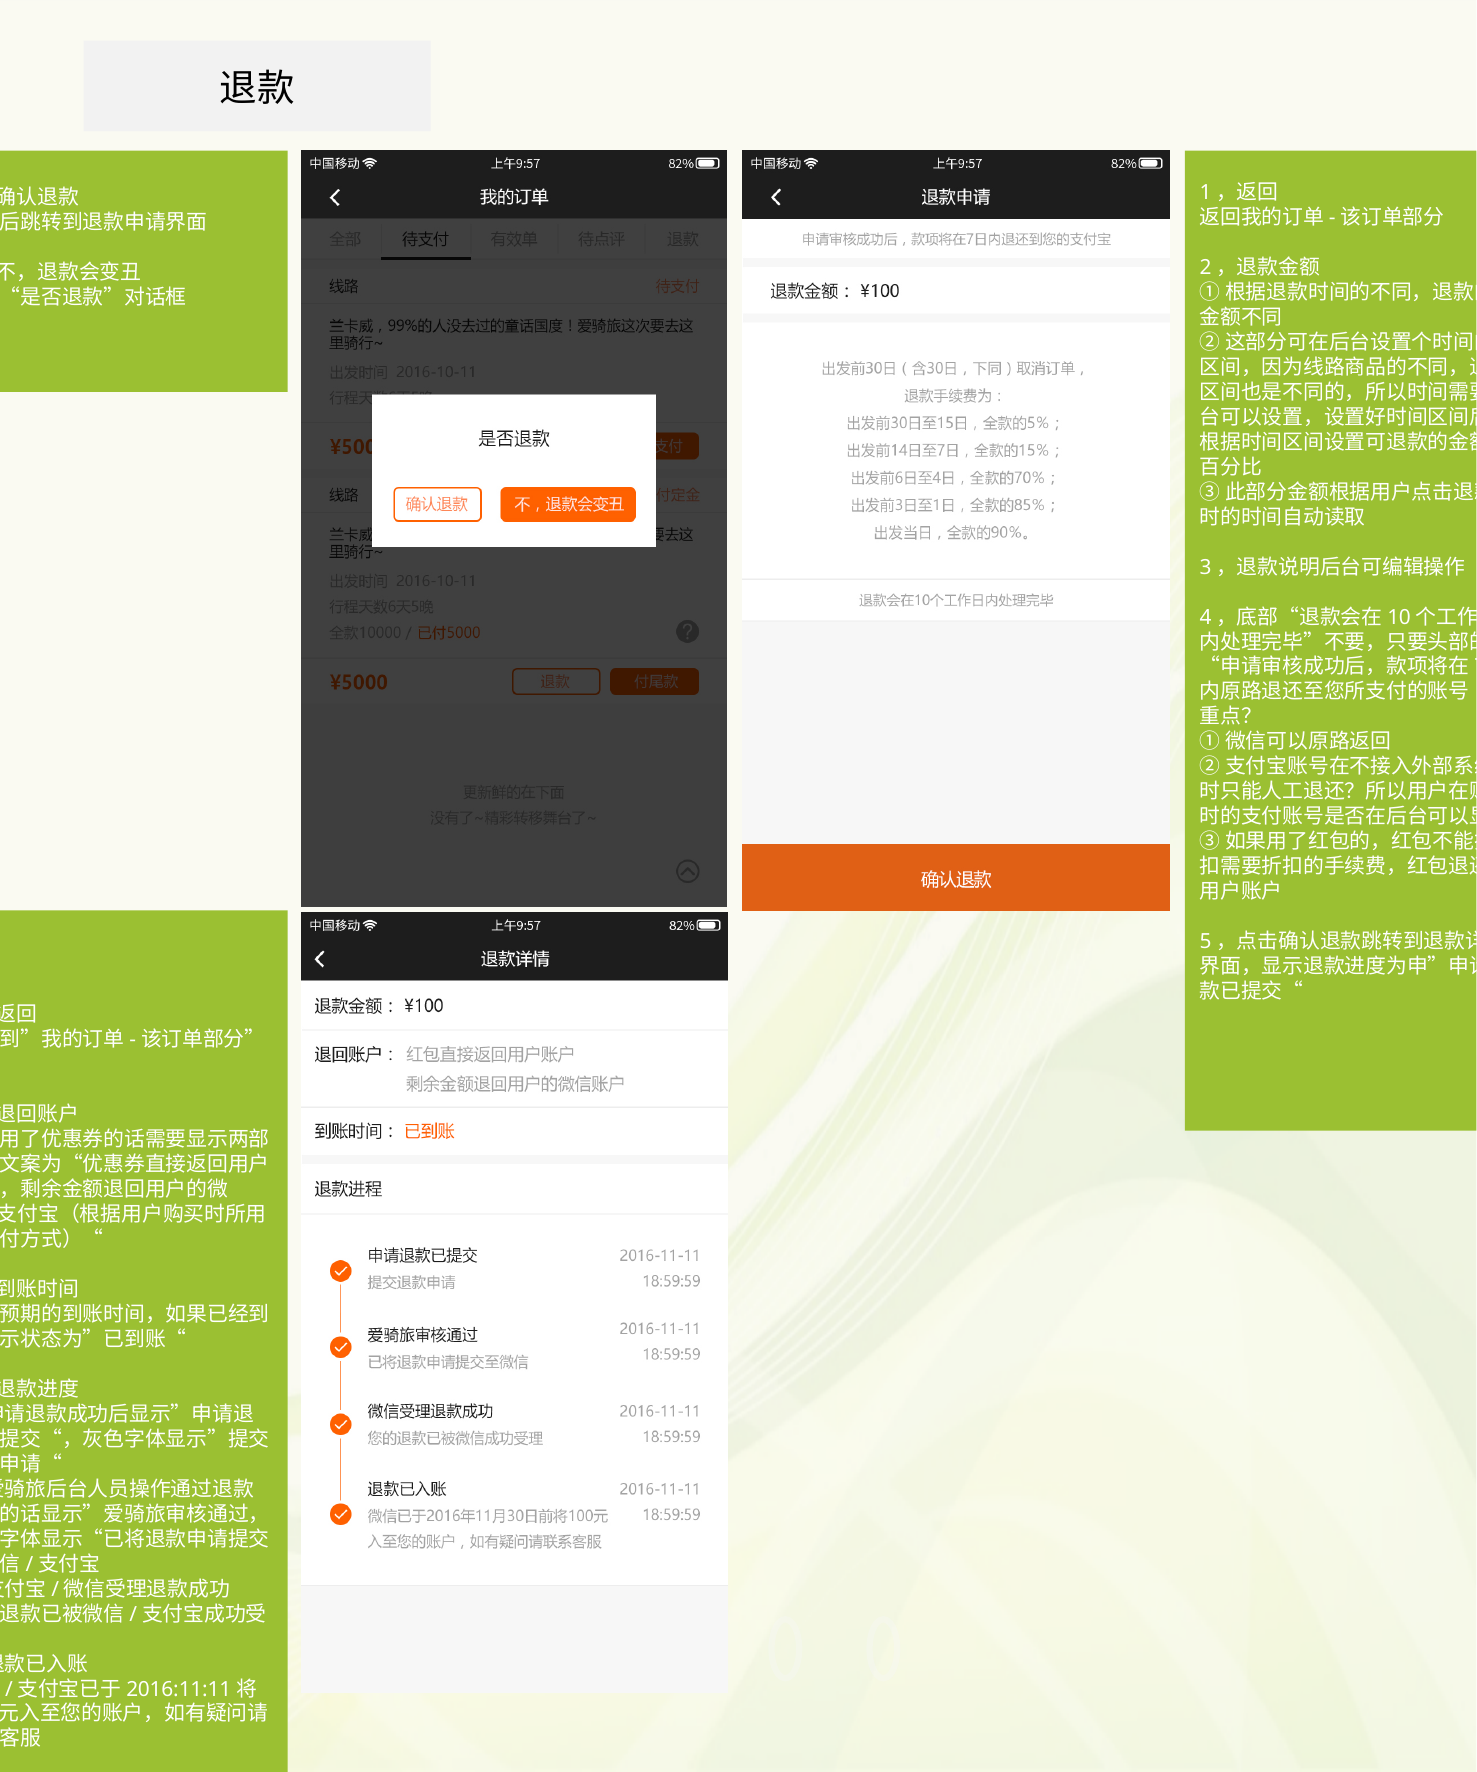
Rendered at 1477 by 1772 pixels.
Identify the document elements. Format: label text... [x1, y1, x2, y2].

picture [0, 0, 1477, 1772]
text_box 1，确认退款 点击后跳转到退款申请界面 2，不，退款会变丑 退出“是否退款”对话框 [0, 150, 289, 393]
text_box 退款 [83, 40, 432, 132]
text_box 1，返回 返回我的订单-该订单部分 2，退款金额 ①根据退款时间的不同，退款的金额不同 ②这部分可在后台设置个时间的区间，因为线路商品的不同，退款区间也是不同的，所以时间需要后台可以设置，设置好时间区间后，根据时间区间设置可退款的金额的百分比 ③此部分金额根据用户点击退款时的时间自动读取 3，退款说明后台可编辑操作 4，底部“退款会在10个工作日内处理完毕”不要，只要头部的“申请审核成功后，款项将在7日内原路退还至您所支付的账号“ 重点？ ①微信可以原路返回 ②支付宝账号在不接入外部系统时只能人工退还？所以用户在购买时的支付账号是否在后台可以显示 ③如果用了红包的，红包不能抵扣需要折扣的手续费，红包退还到用户账户 5，点击确认退款跳转到退款详情界面，显示退款进度为申”申请退款已提交“ [1184, 150, 1477, 1132]
text_box 1，返回 返回到”我的订单-该订单部分”界面 2，退回账户 如果用了优惠券的话需要显示两部分，文案为“优惠券直接返回用户账户，剩余金额退回用户的微信/支付宝（根据用户购买时所用的支付方式）“ 3，到账时间 显示预期的到账时间，如果已经到账显示状态为”已到账“ 4，退款进度 ①申请退款成功后显示”申请退款已提交“，灰色字体显示”提交退款申请“ ②爱骑旅后台人员操作通过退款申请的话显示”爱骑旅审核通过，灰色字体显示“已将退款申请提交至微信/支付宝 ③支付宝/微信受理退款成功 您的退款已被微信/支付宝成功受理 ④退款已入账 微信/支付宝已于2016:11:11将100元入至您的账户，如有疑问请联系客服 [0, 909, 289, 1772]
